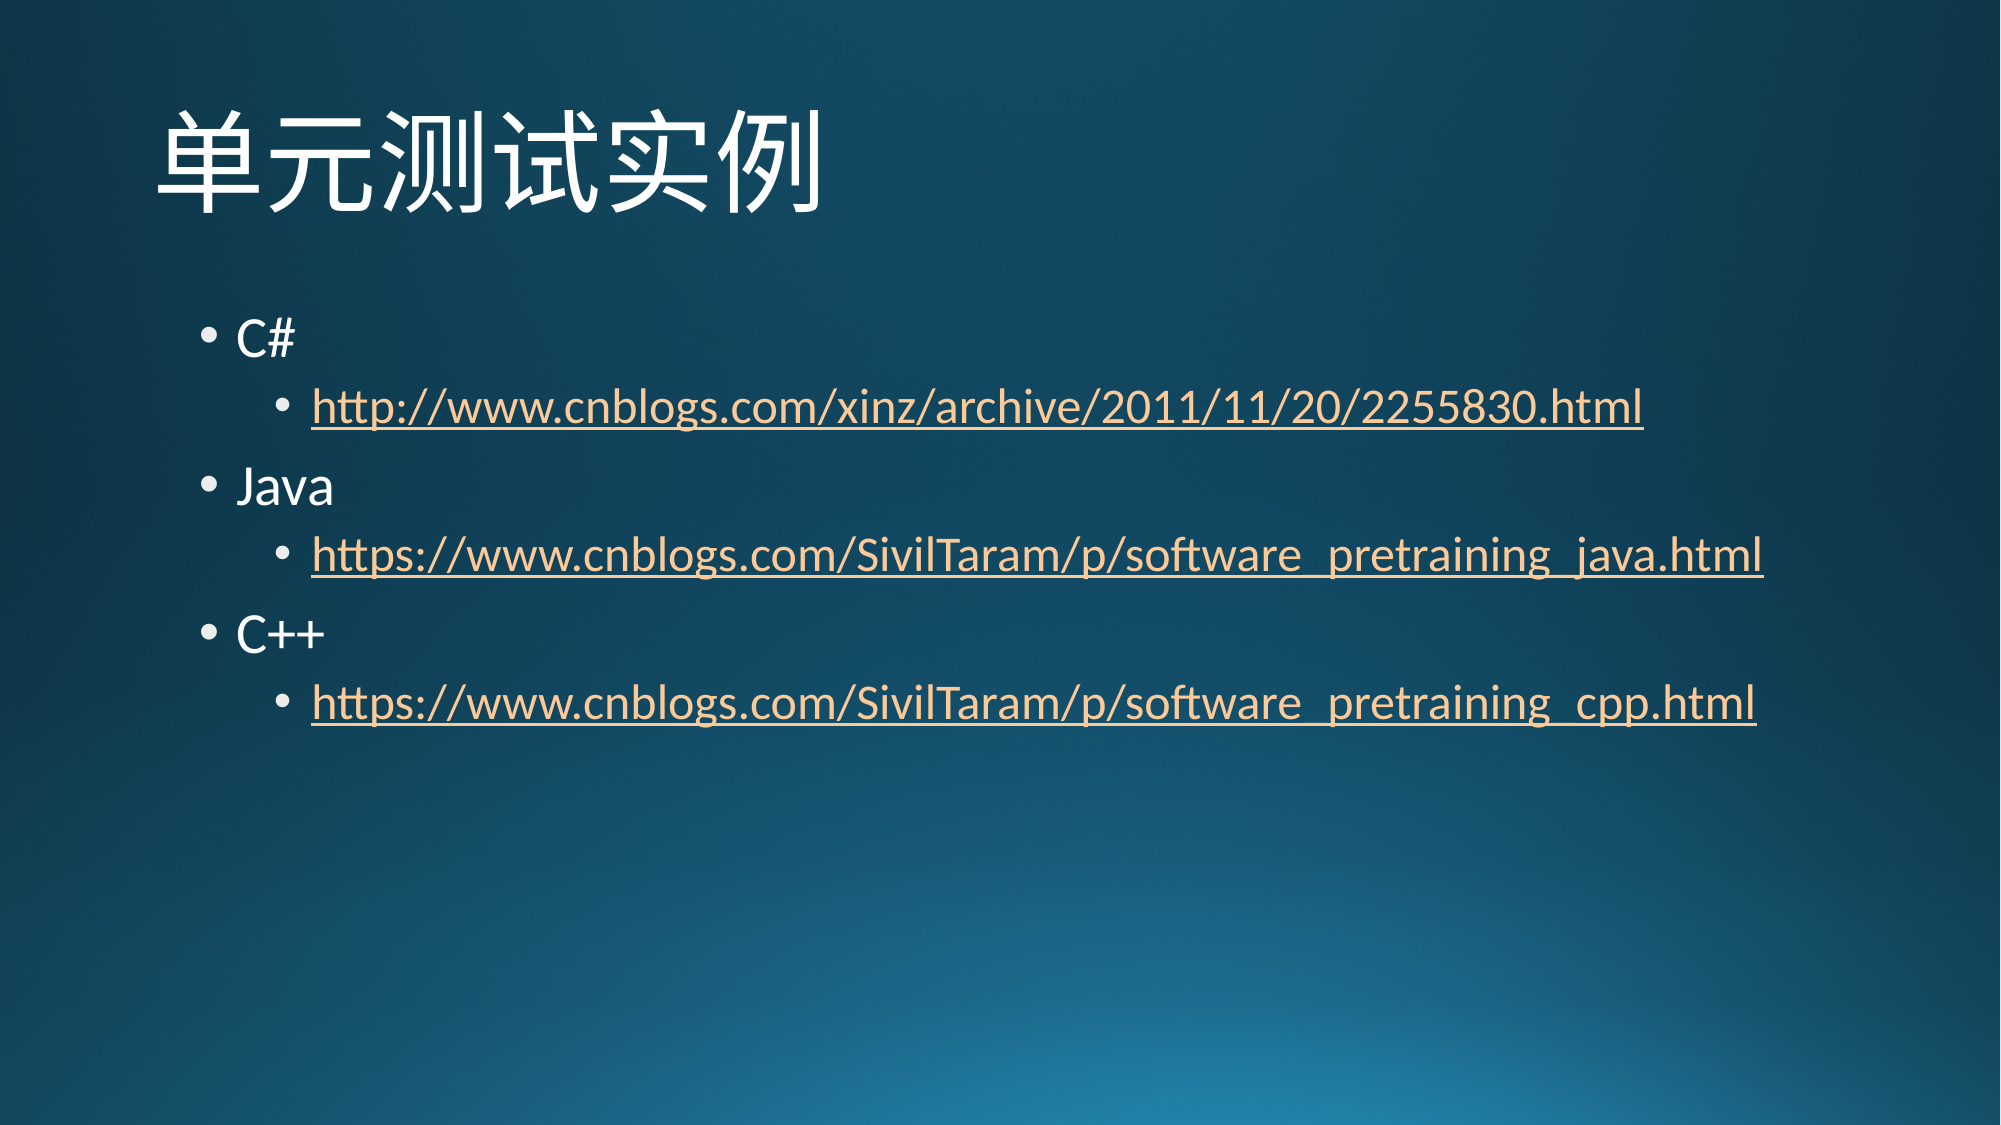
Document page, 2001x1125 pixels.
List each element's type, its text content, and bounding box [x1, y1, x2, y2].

picture [0, 0, 2001, 1125]
list C# http://www.cnblogs.com/xinz/archive/2011/11/20/2255830.html Java https://www.cnblogs.com/SivilTaram/p/software_pretraining_java.html C++ https://www.cnblogs.com/SivilTaram/p/software_pretraining_cpp.html [183, 299, 1863, 1014]
title 单元测试实例 [137, 59, 1863, 278]
